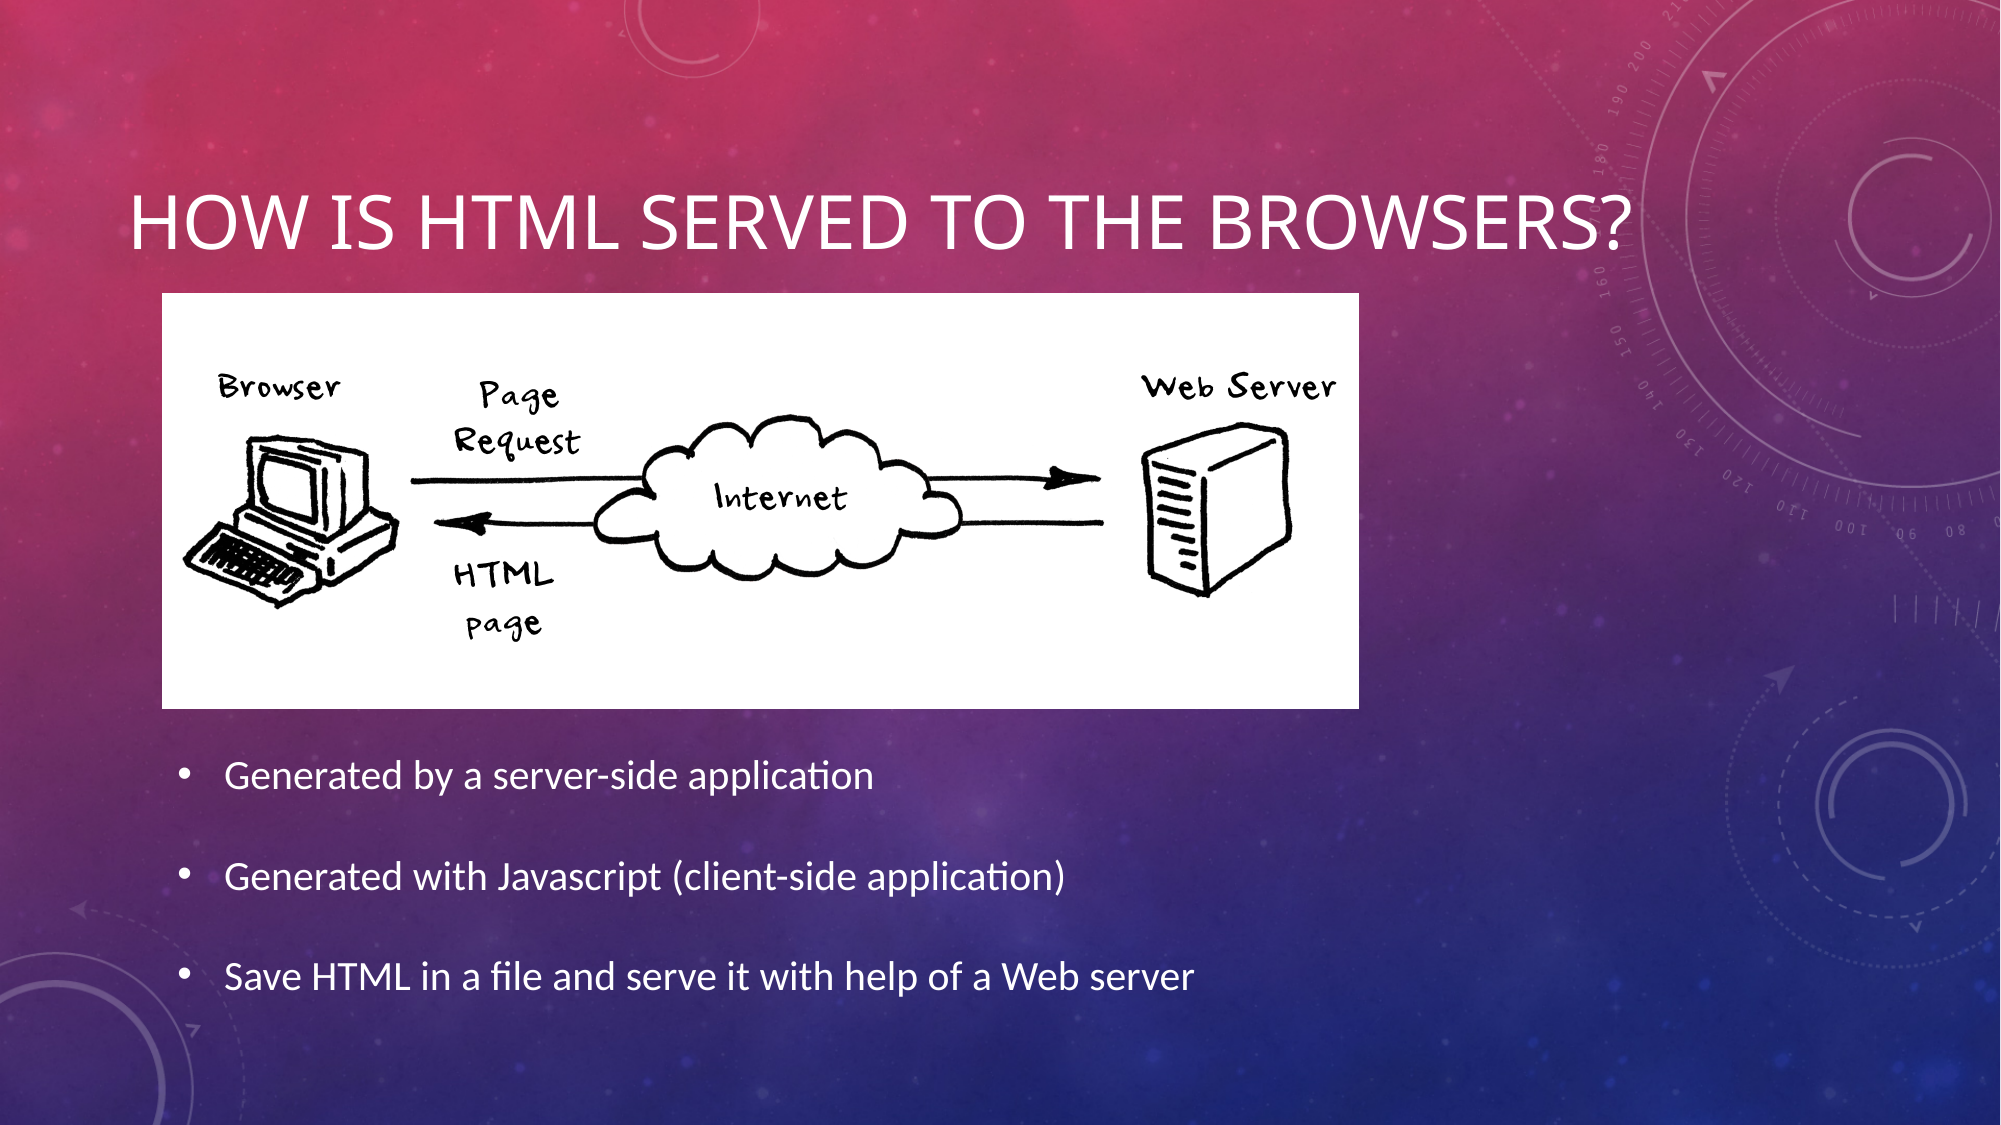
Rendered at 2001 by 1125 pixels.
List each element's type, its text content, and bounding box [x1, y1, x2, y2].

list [162, 293, 1359, 709]
title How is html served to the browsers? [112, 99, 1775, 339]
text_box Generated by a server-side application Generated with Javascript (client-side application) Save HTML in a file and serve it with help of a Web server [162, 740, 1998, 1046]
picture [0, 0, 2001, 1125]
